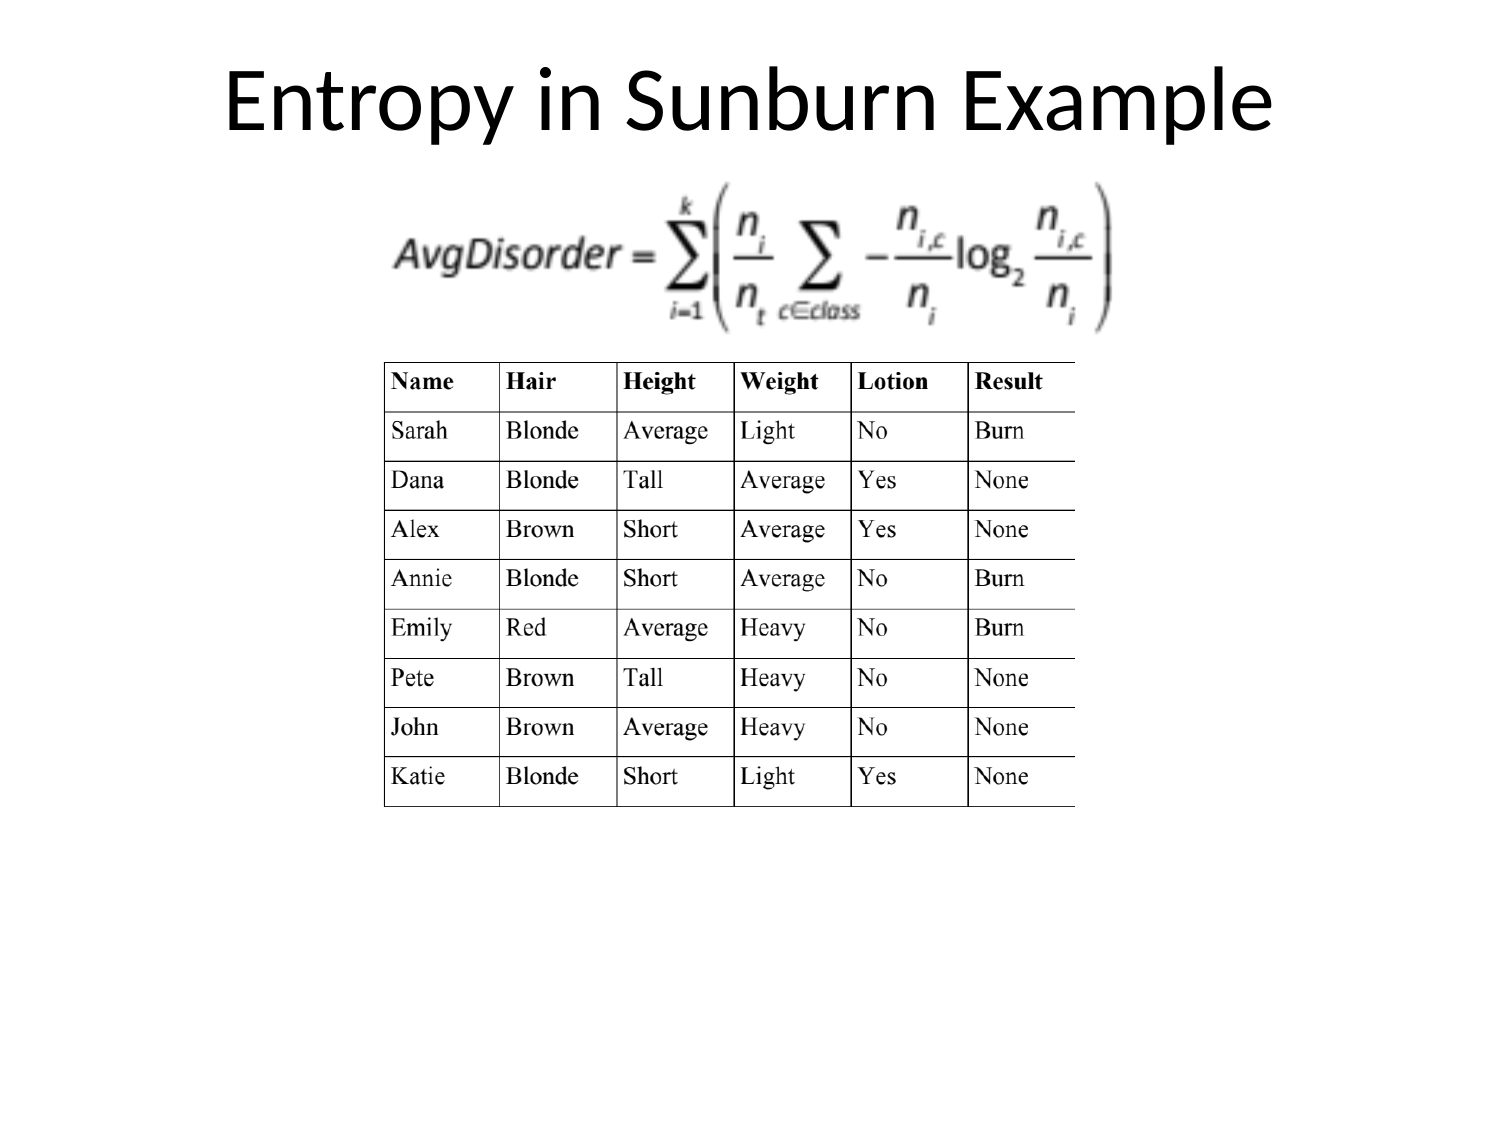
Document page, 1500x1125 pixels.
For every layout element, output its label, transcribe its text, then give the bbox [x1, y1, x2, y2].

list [387, 174, 1113, 339]
picture [374, 362, 1076, 863]
title Entropy in Sunburn Example [75, 0, 1425, 188]
